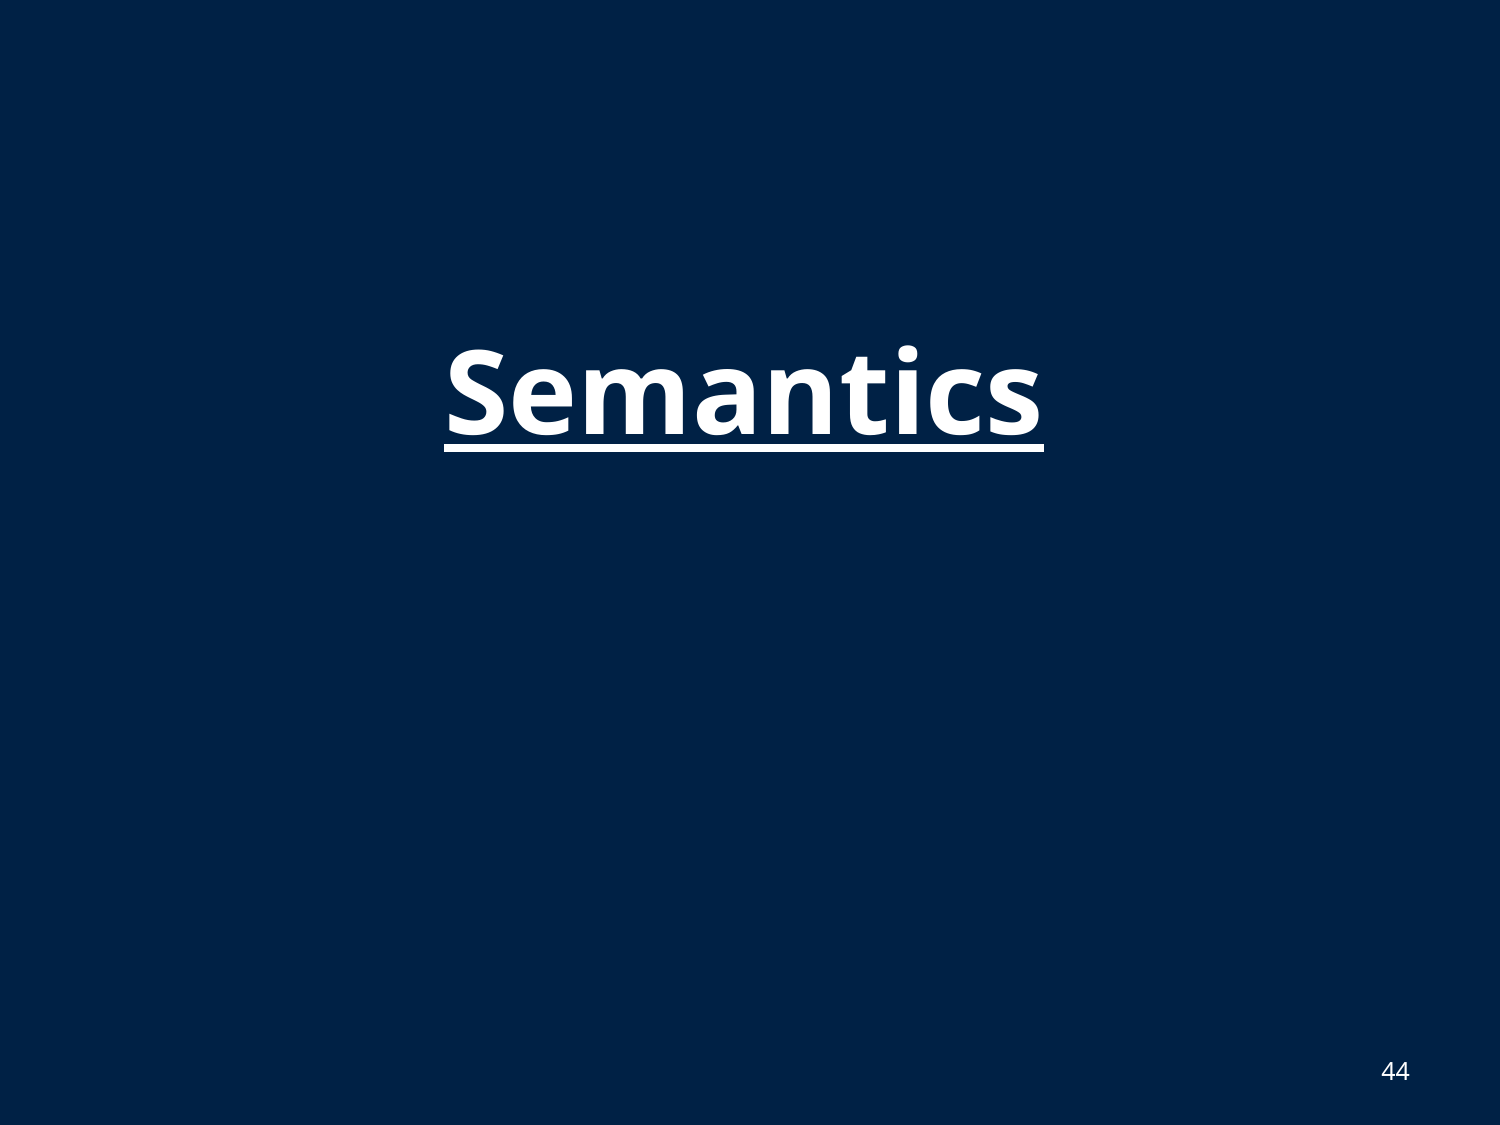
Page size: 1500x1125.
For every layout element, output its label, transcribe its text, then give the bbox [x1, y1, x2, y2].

title Semantics [106, 310, 1382, 535]
slide_number 44 [1074, 1042, 1425, 1103]
